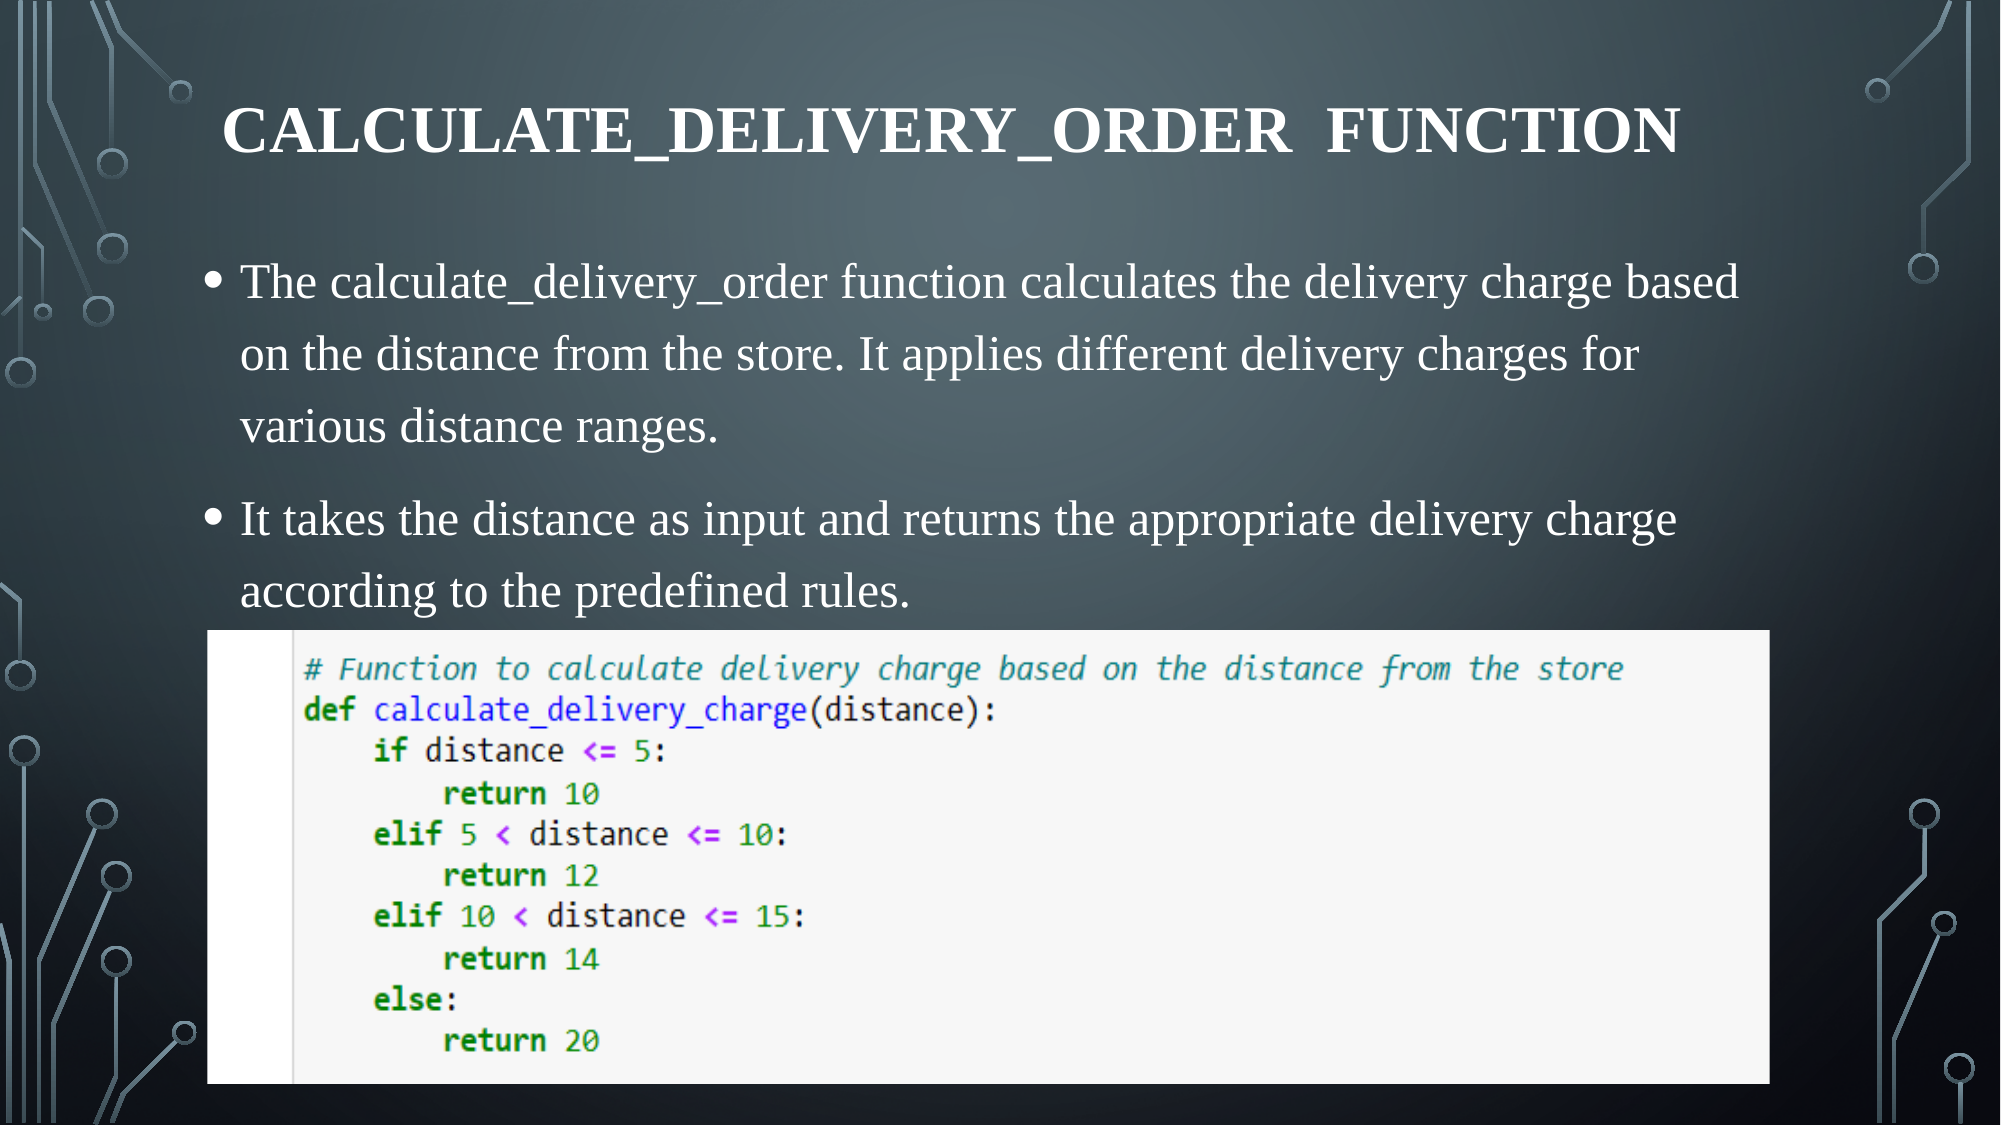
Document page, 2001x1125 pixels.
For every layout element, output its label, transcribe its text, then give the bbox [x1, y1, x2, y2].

picture [207, 630, 1770, 1084]
title calculate_delivery_order function [187, 26, 1813, 229]
list The calculate_delivery_order function calculates the delivery charge based on the distance from the store. It applies different delivery charges for various distance ranges. It takes the distance as input and returns the appropriate delivery charge according to the predefined rules. [187, 229, 1813, 950]
